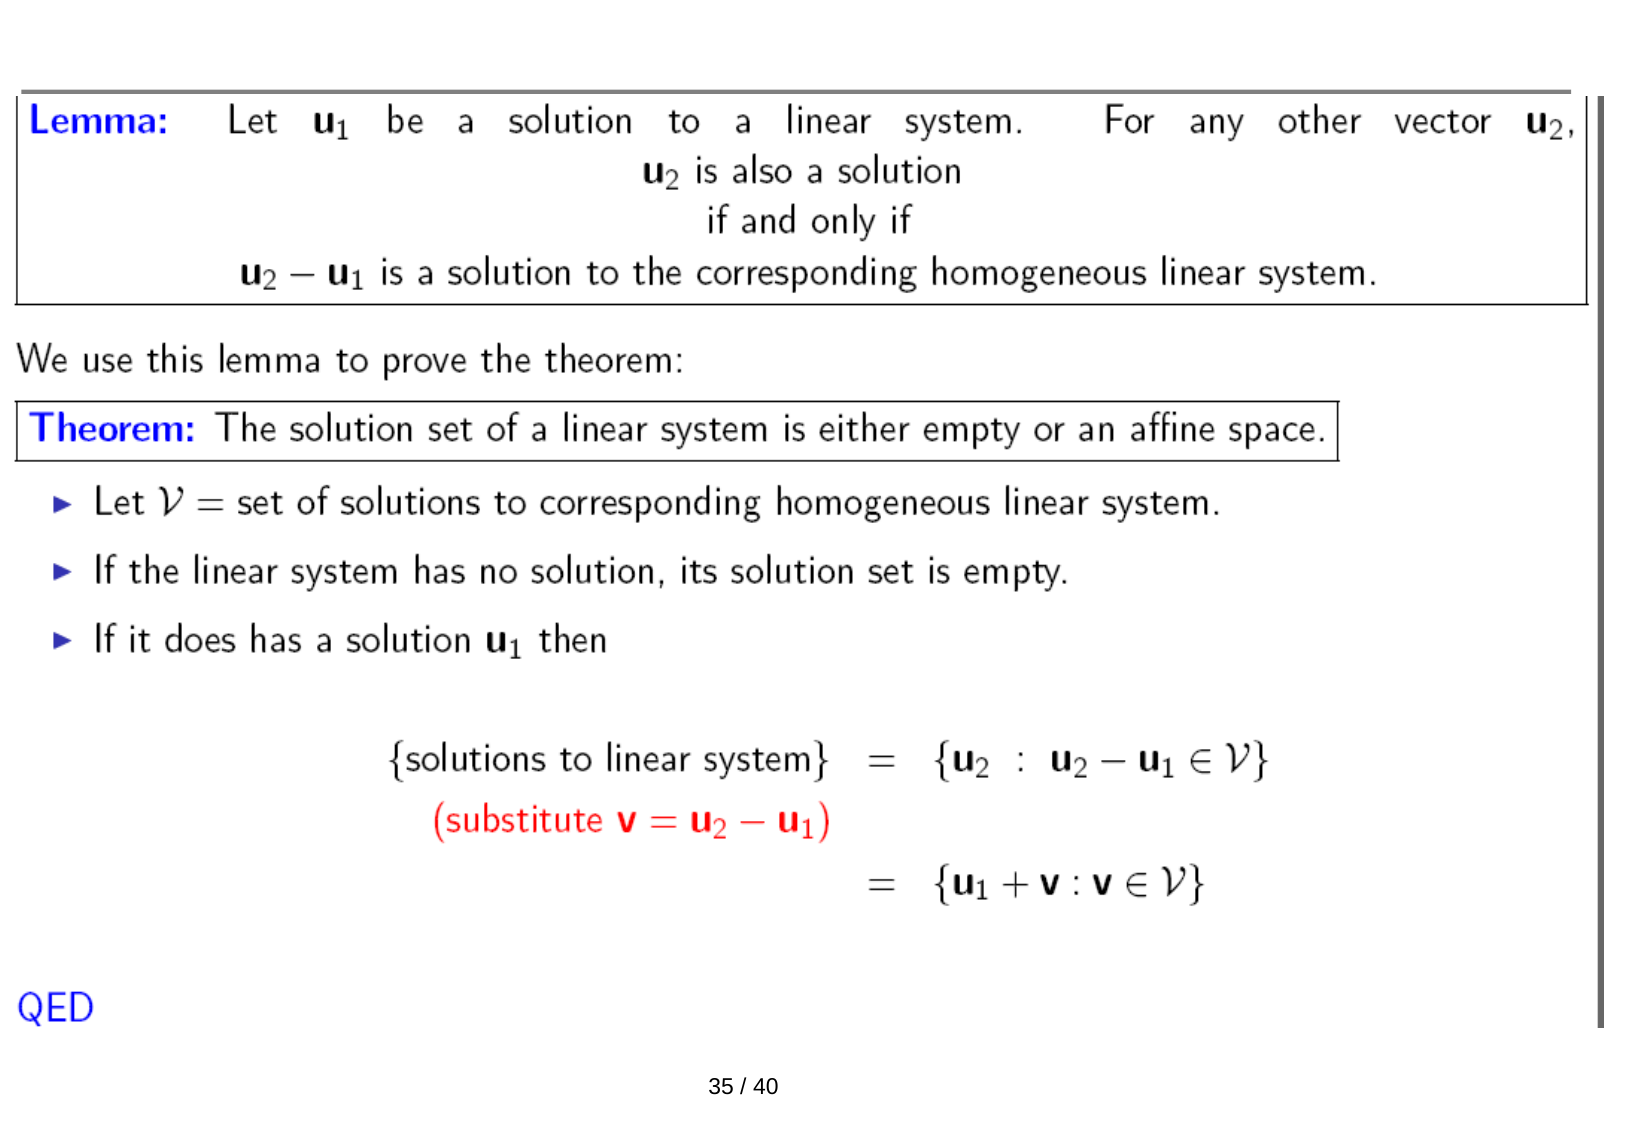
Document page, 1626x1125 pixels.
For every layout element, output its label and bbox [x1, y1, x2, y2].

picture [0, 96, 1605, 1029]
